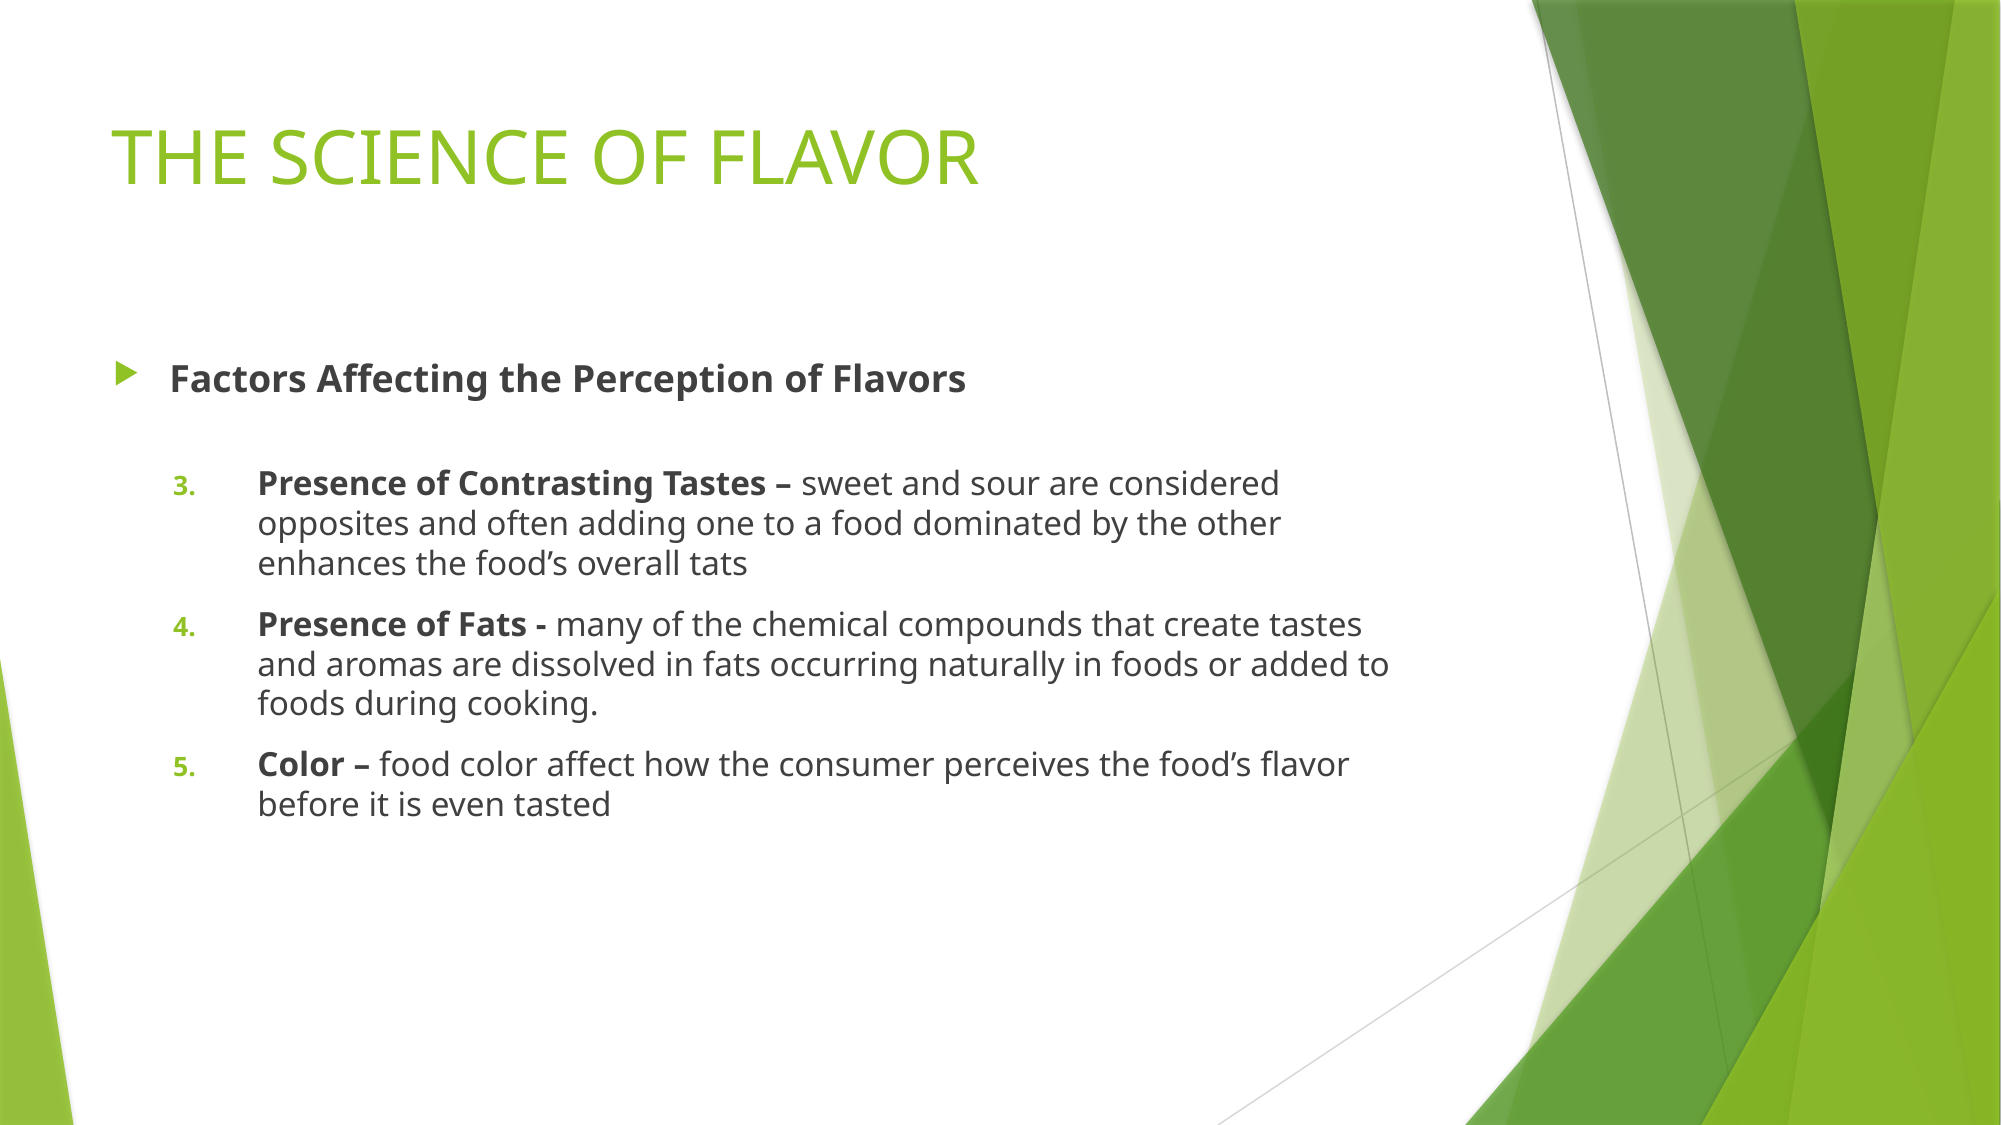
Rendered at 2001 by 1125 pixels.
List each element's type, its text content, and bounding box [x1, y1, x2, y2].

list Factors Affecting the Perception of Flavors Presence of Contrasting Tastes – sweet and sour are considered opposites and often adding one to a food dominated by the other enhances the food’s overall tats Presence of Fats - many of the chemical compounds that create tastes and aromas are dissolved in fats occurring naturally in foods or added to foods during cooking. Color – food color affect how the consumer perceives the food’s flavor before it is even tasted [98, 348, 1416, 983]
title THE SCIENCE OF FLAVOR [96, 101, 1896, 227]
